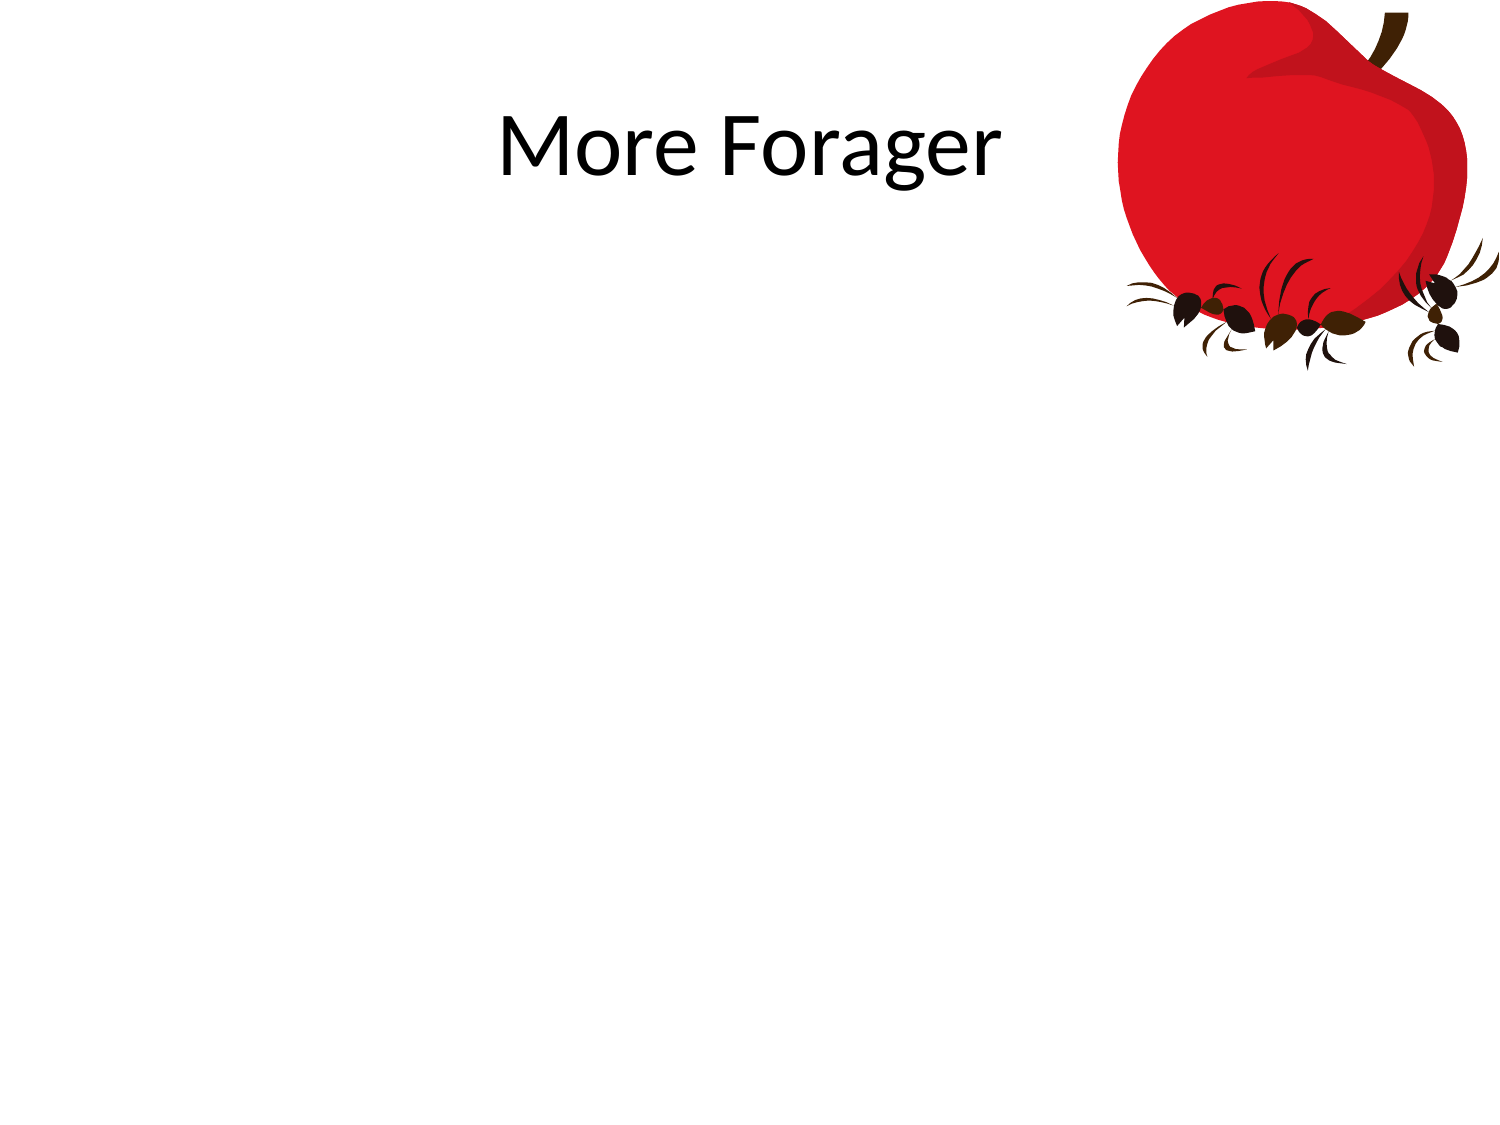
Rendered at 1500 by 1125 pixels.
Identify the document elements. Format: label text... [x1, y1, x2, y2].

picture [1116, 0, 1500, 373]
title More Forager [75, 45, 1111, 233]
